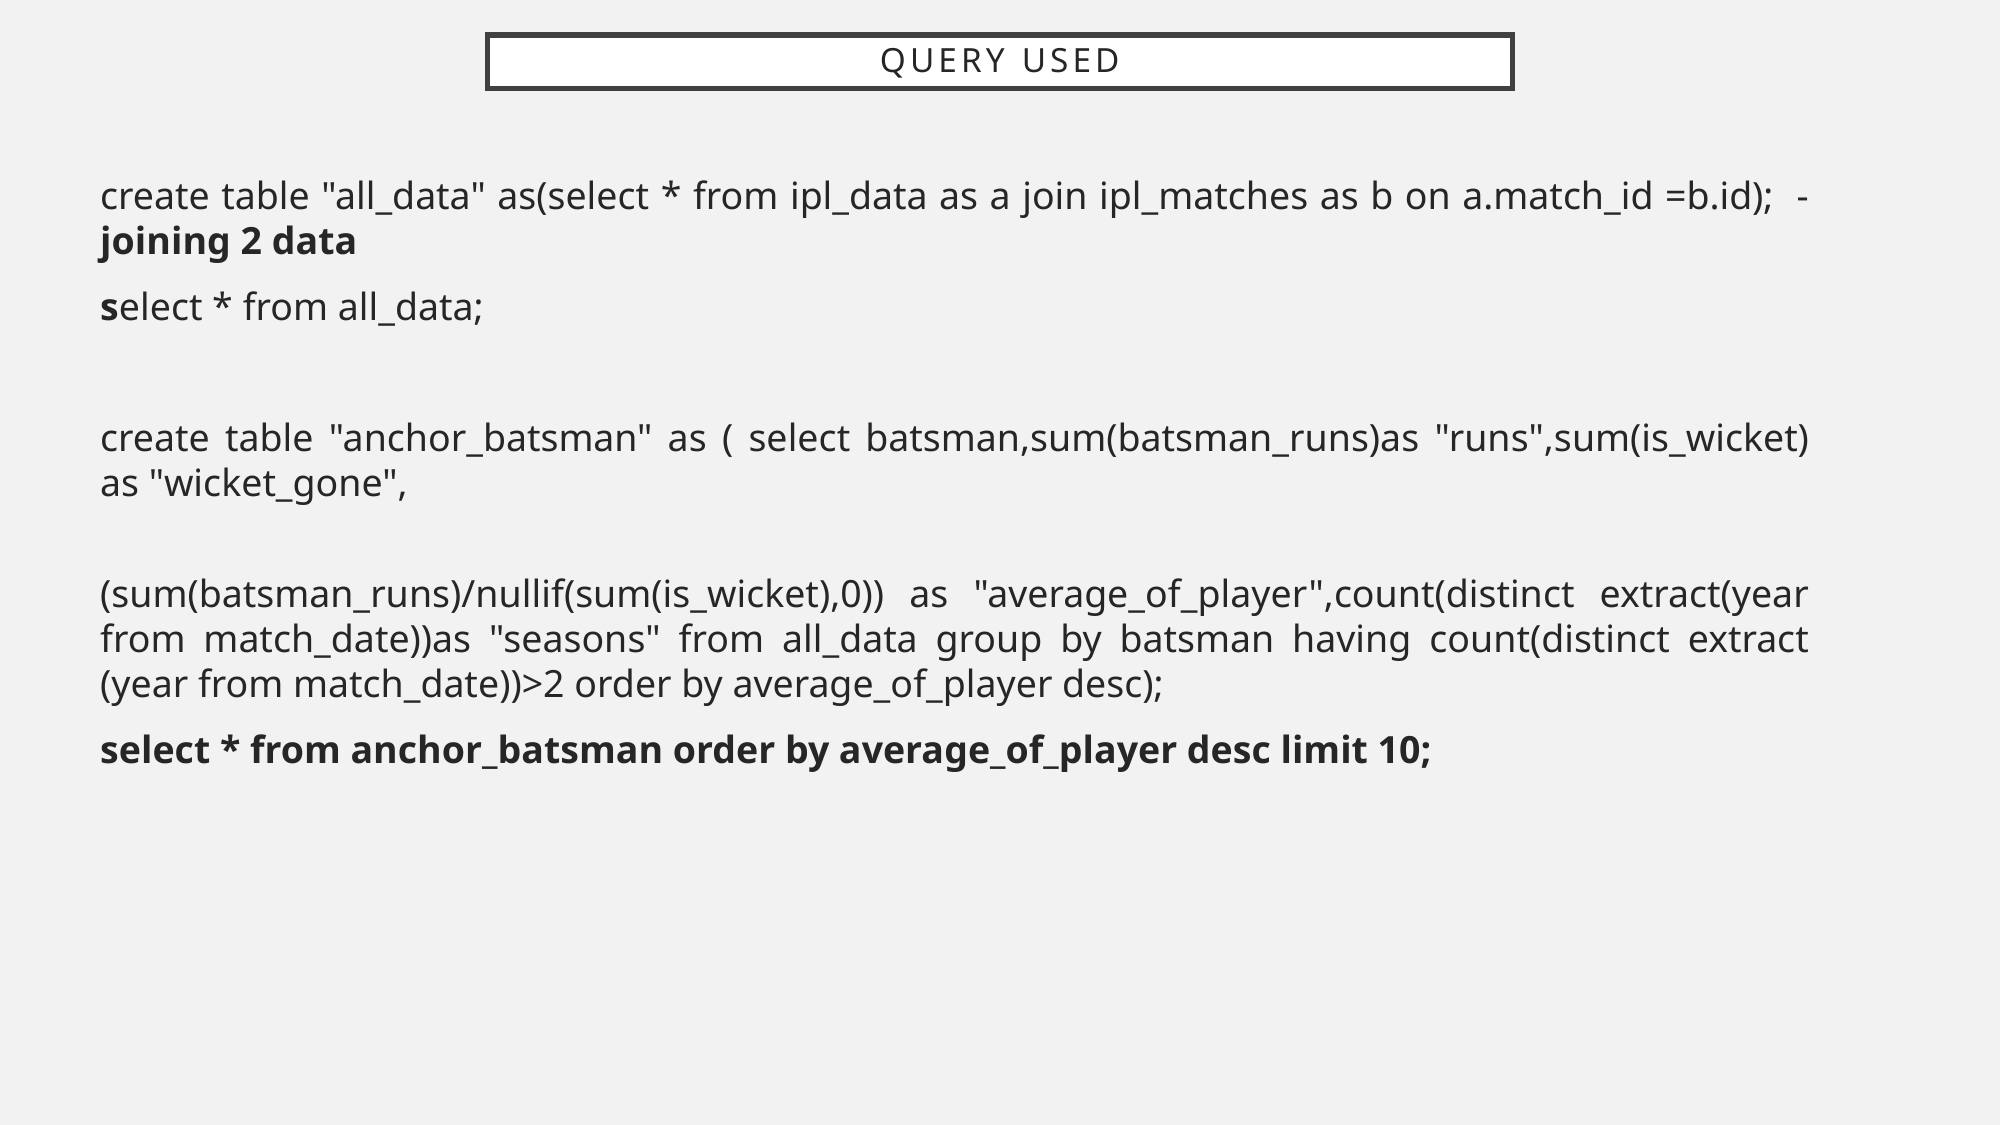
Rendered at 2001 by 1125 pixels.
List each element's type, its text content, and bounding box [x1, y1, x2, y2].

list create table "all_data" as(select * from ipl_data as a join ipl_matches as b on a.match_id =b.id); - joining 2 data select * from all_data; create table "anchor_batsman" as ( select batsman,sum(batsman_runs)as "runs",sum(is_wicket) as "wicket_gone", (sum(batsman_runs)/nullif(sum(is_wicket),0)) as "average_of_player",count(distinct extract(year from match_date))as "seasons" from all_data group by batsman having count(distinct extract (year from match_date))>2 order by average_of_player desc); select * from anchor_batsman order by average_of_player desc limit 10; [85, 164, 1826, 882]
title Query used [485, 32, 1515, 91]
